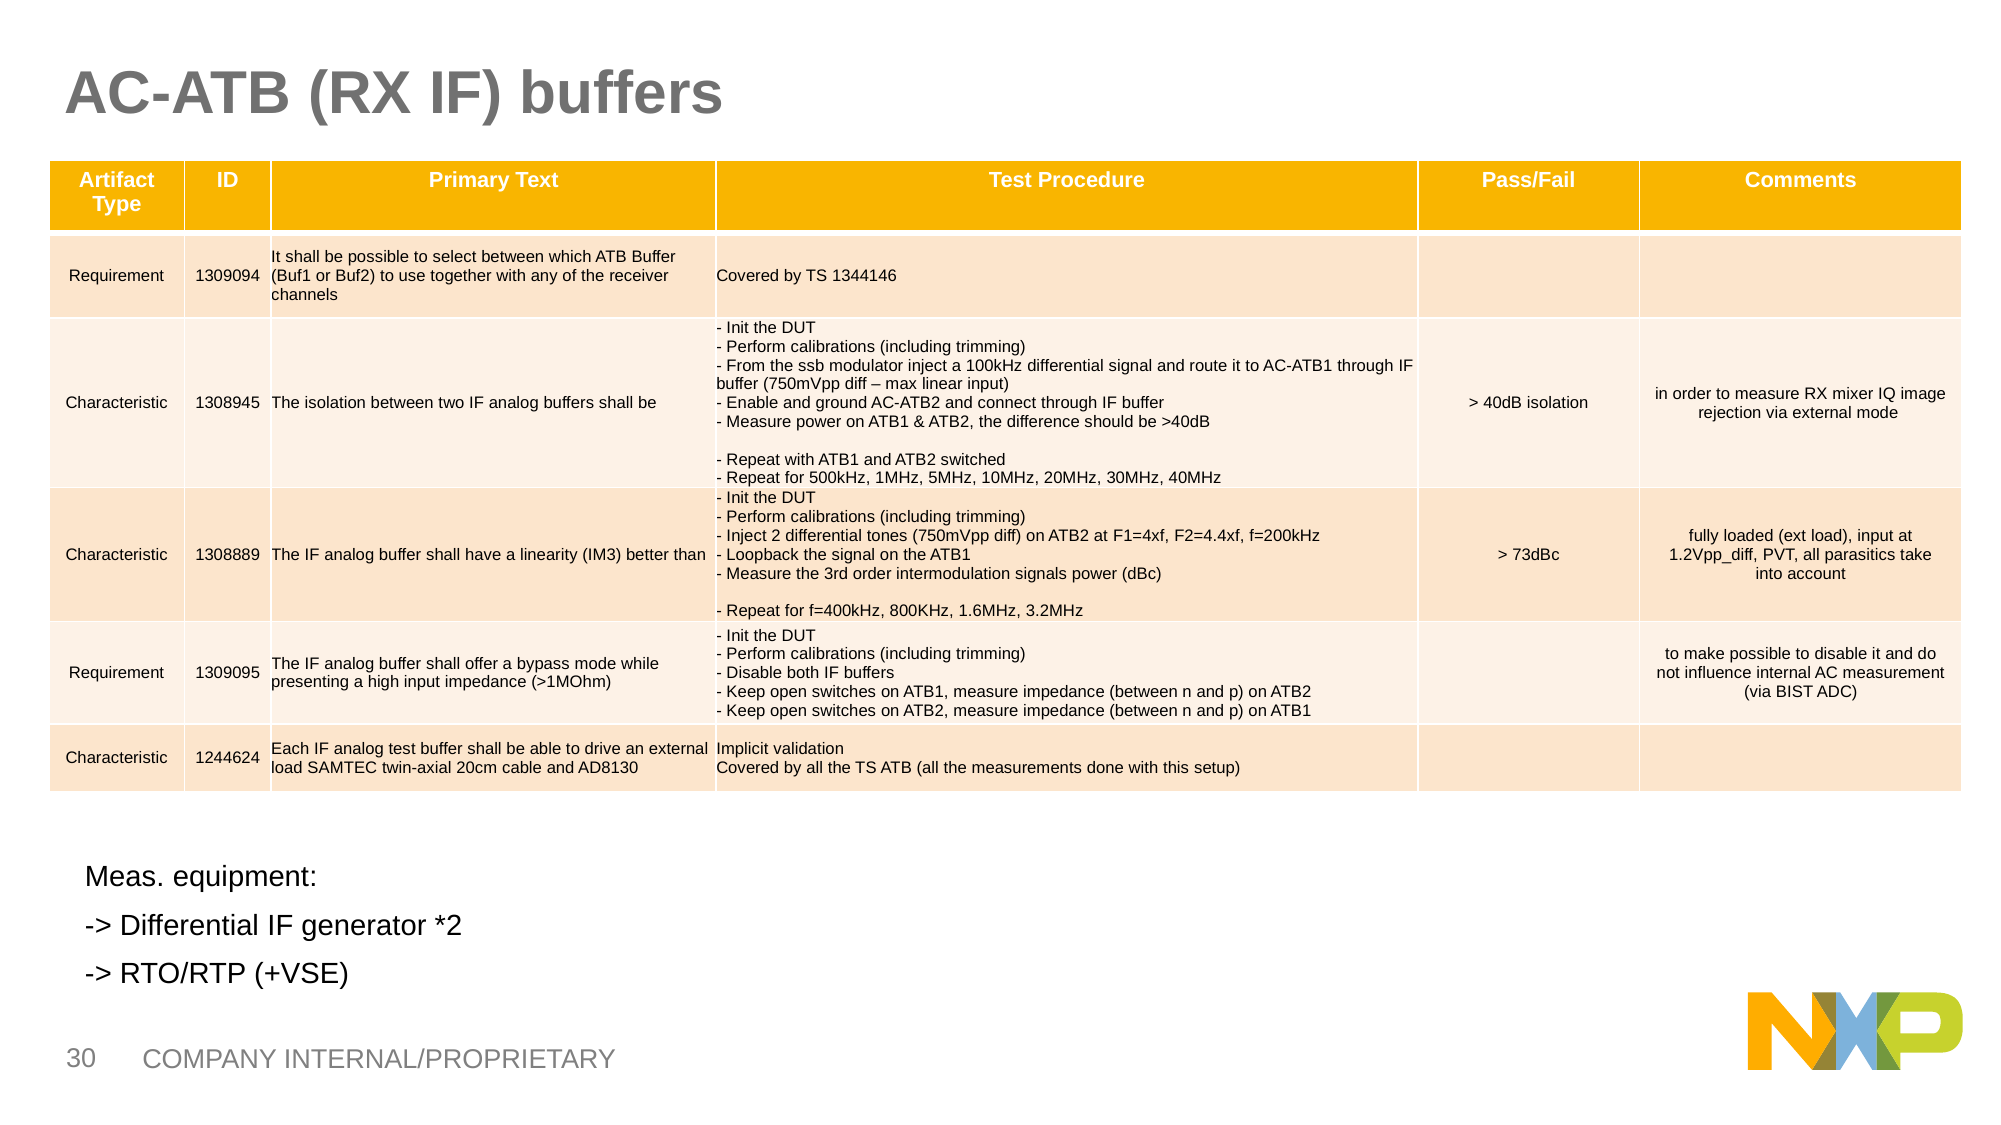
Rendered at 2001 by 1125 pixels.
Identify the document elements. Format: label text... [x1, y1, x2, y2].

table_cell Implicit validation Covered by all the TS ATB (all the measurements done with this setup) [717, 725, 1417, 791]
table_cell [1640, 725, 1961, 791]
table_cell fully loaded (ext load), input at 1.2Vpp_diff, PVT, all parasitics take into account [1640, 488, 1961, 621]
title AC-ATB (RX IF) buffers [48, 45, 1963, 154]
table_cell in order to measure RX mixer IQ image rejection via external mode [1640, 319, 1961, 487]
table_cell Requirement [50, 622, 184, 723]
table_cell - Init the DUT - Perform calibrations (including trimming) - Inject 2 differential tones (750mVpp diff) on ATB2 at F1=4xf, F2=4.4xf, f=200kHz - Loopback the signal on the ATB1 - Measure the 3rd order intermodulation signals power (dBc) - Repeat for f=400kHz, 800KHz, 1.6MHz, 3.2MHz [717, 488, 1417, 621]
table_cell - Init the DUT - Perform calibrations (including trimming) - From the ssb modulator inject a 100kHz differential signal and route it to AC-ATB1 through IF buffer (750mVpp diff – max linear input) - Enable and ground AC-ATB2 and connect through IF buffer - Measure power on ATB1 & ATB2, the difference should be >40dB - Repeat with ATB1 and ATB2 switched - Repeat for 500kHz, 1MHz, 5MHz, 10MHz, 20MHz, 30MHz, 40MHz [717, 319, 1417, 487]
table_cell Requirement [50, 236, 184, 317]
table_cell - Init the DUT - Perform calibrations (including trimming) - Disable both IF buffers - Keep open switches on ATB1, measure impedance (between n and p) on ATB2 - Keep open switches on ATB2, measure impedance (between n and p) on ATB1 [717, 622, 1417, 723]
table_cell Characteristic [50, 319, 184, 487]
table_cell 1308889 [185, 488, 270, 621]
table_cell [1419, 622, 1639, 723]
table_cell Characteristic [50, 488, 184, 621]
list Meas. equipment: -> Differential IF generator *2 -> RTO/RTP (+VSE) [70, 850, 492, 1020]
table_cell to make possible to disable it and do not influence internal AC measurement (via BIST ADC) [1640, 622, 1961, 723]
table_cell It shall be possible to select between which ATB Buffer (Buf1 or Buf2) to use together with any of the receiver channels [272, 236, 715, 317]
table_cell Covered by TS 1344146 [717, 236, 1417, 317]
table_cell The IF analog buffer shall have a linearity (IM3) better than [272, 488, 715, 621]
table_cell > 73dBc [1419, 488, 1639, 621]
table_header ID [185, 161, 270, 230]
table_header Comments [1640, 161, 1961, 230]
table_cell Each IF analog test buffer shall be able to drive an external load SAMTEC twin-axial 20cm cable and AD8130 [272, 725, 715, 791]
table_cell The IF analog buffer shall offer a bypass mode while presenting a high input impedance (>1MOhm) [272, 622, 715, 723]
table_header Primary Text [272, 161, 715, 230]
table_cell 1309094 [185, 236, 270, 317]
table_cell [1640, 236, 1961, 317]
table_cell [1419, 236, 1639, 317]
table_header Test Procedure [717, 161, 1417, 230]
table_cell > 40dB isolation [1419, 319, 1639, 487]
table_cell 1308945 [185, 319, 270, 487]
table_header Artifact Type [50, 161, 184, 230]
table_cell 1309095 [185, 622, 270, 723]
table_cell [1419, 725, 1639, 791]
table_cell Characteristic [50, 725, 184, 791]
table_cell The isolation between two IF analog buffers shall be [272, 319, 715, 487]
table_cell 1244624 [185, 725, 270, 791]
table_header Pass/Fail [1419, 161, 1639, 230]
